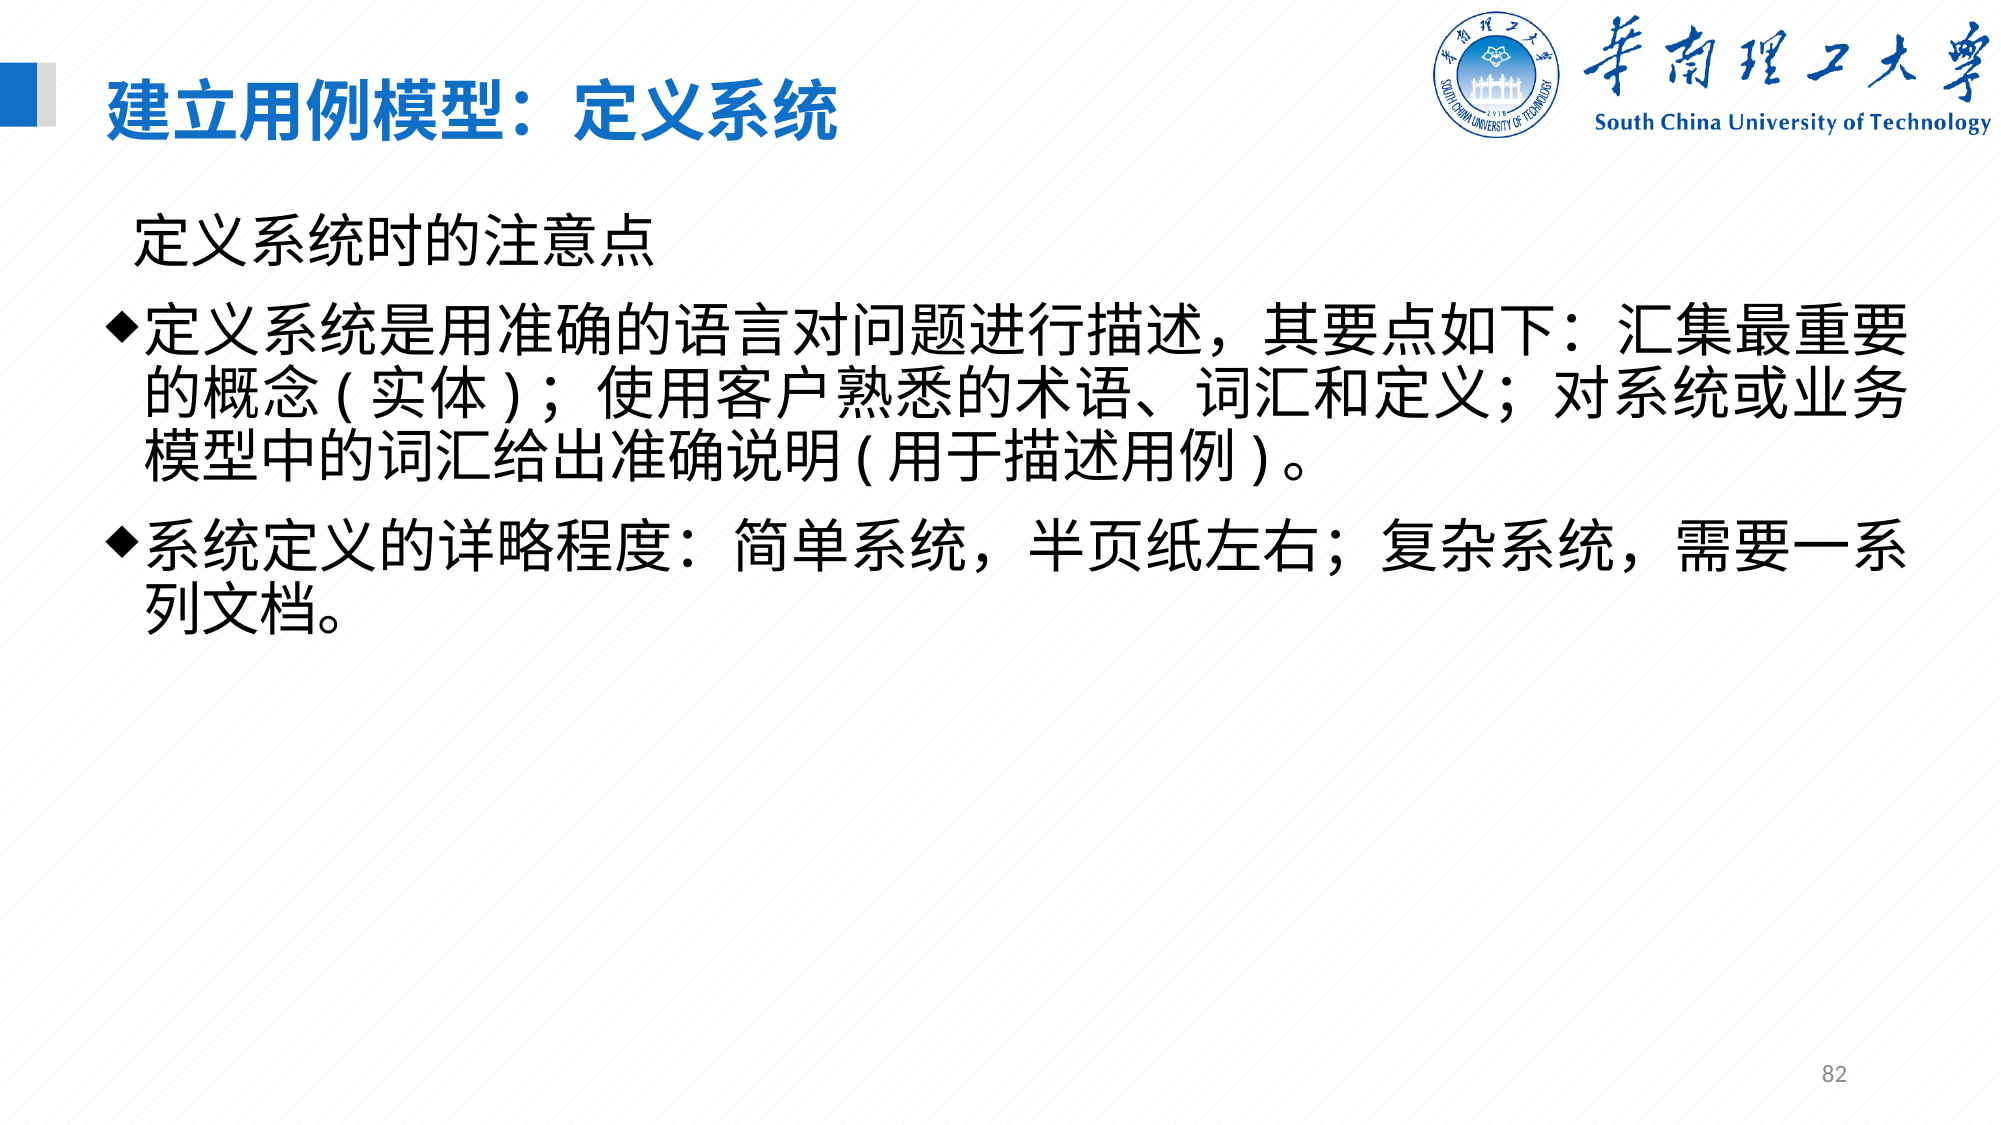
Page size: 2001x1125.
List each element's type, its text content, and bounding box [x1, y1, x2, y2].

text_box 建立用例模型：定义系统 [90, 61, 1265, 157]
picture [1433, 11, 1991, 138]
slide_number 82 [1412, 1042, 1863, 1103]
list 定义系统时的注意点 定义系统是用准确的语言对问题进行描述，其要点如下：汇集最重要的概念(实体)；使用客户熟悉的术语、词汇和定义；对系统或业务模型中的词汇给出准确说明(用于描述用例)。 系统定义的详略程度：简单系统，半页纸左右；复杂系统，需要一系列文档。 [90, 204, 1926, 893]
